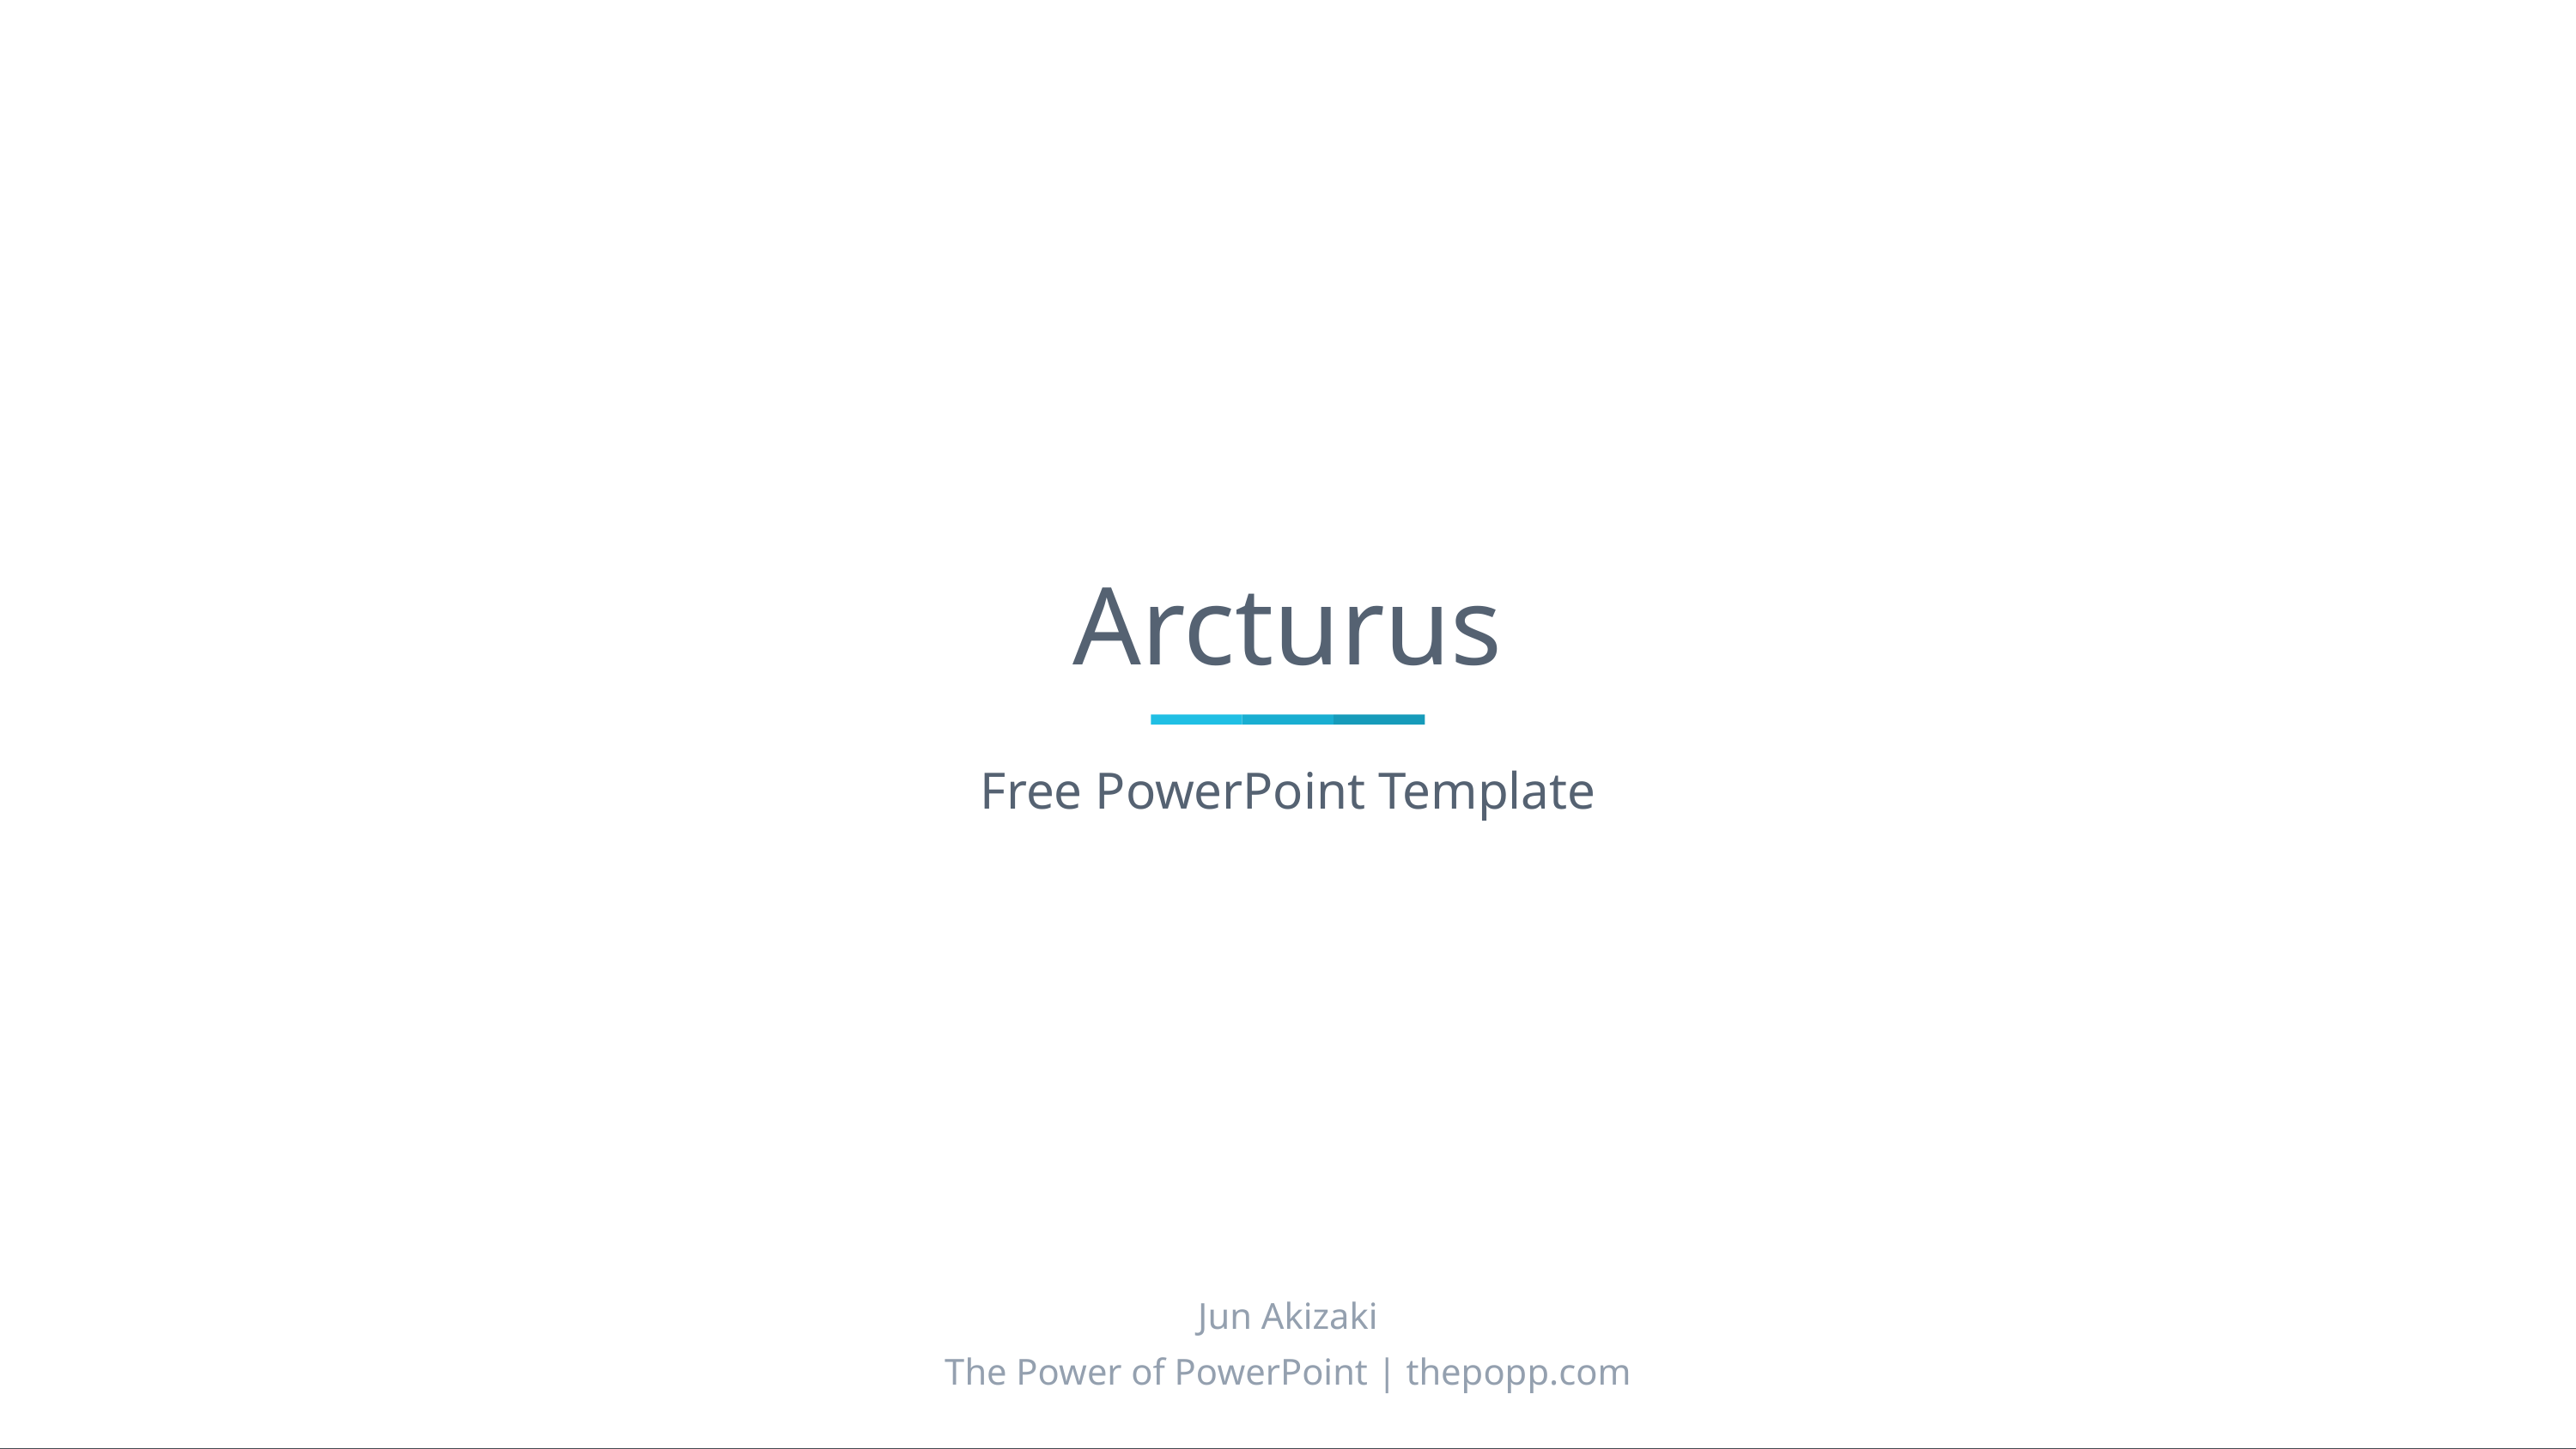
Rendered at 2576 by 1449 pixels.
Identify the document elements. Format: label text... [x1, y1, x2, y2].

list Free PowerPoint Template [451, 753, 2125, 858]
title Arcturus [67, 513, 2509, 694]
list Jun Akizaki The Power of PowerPoint | thepopp.com [451, 1166, 2125, 1399]
